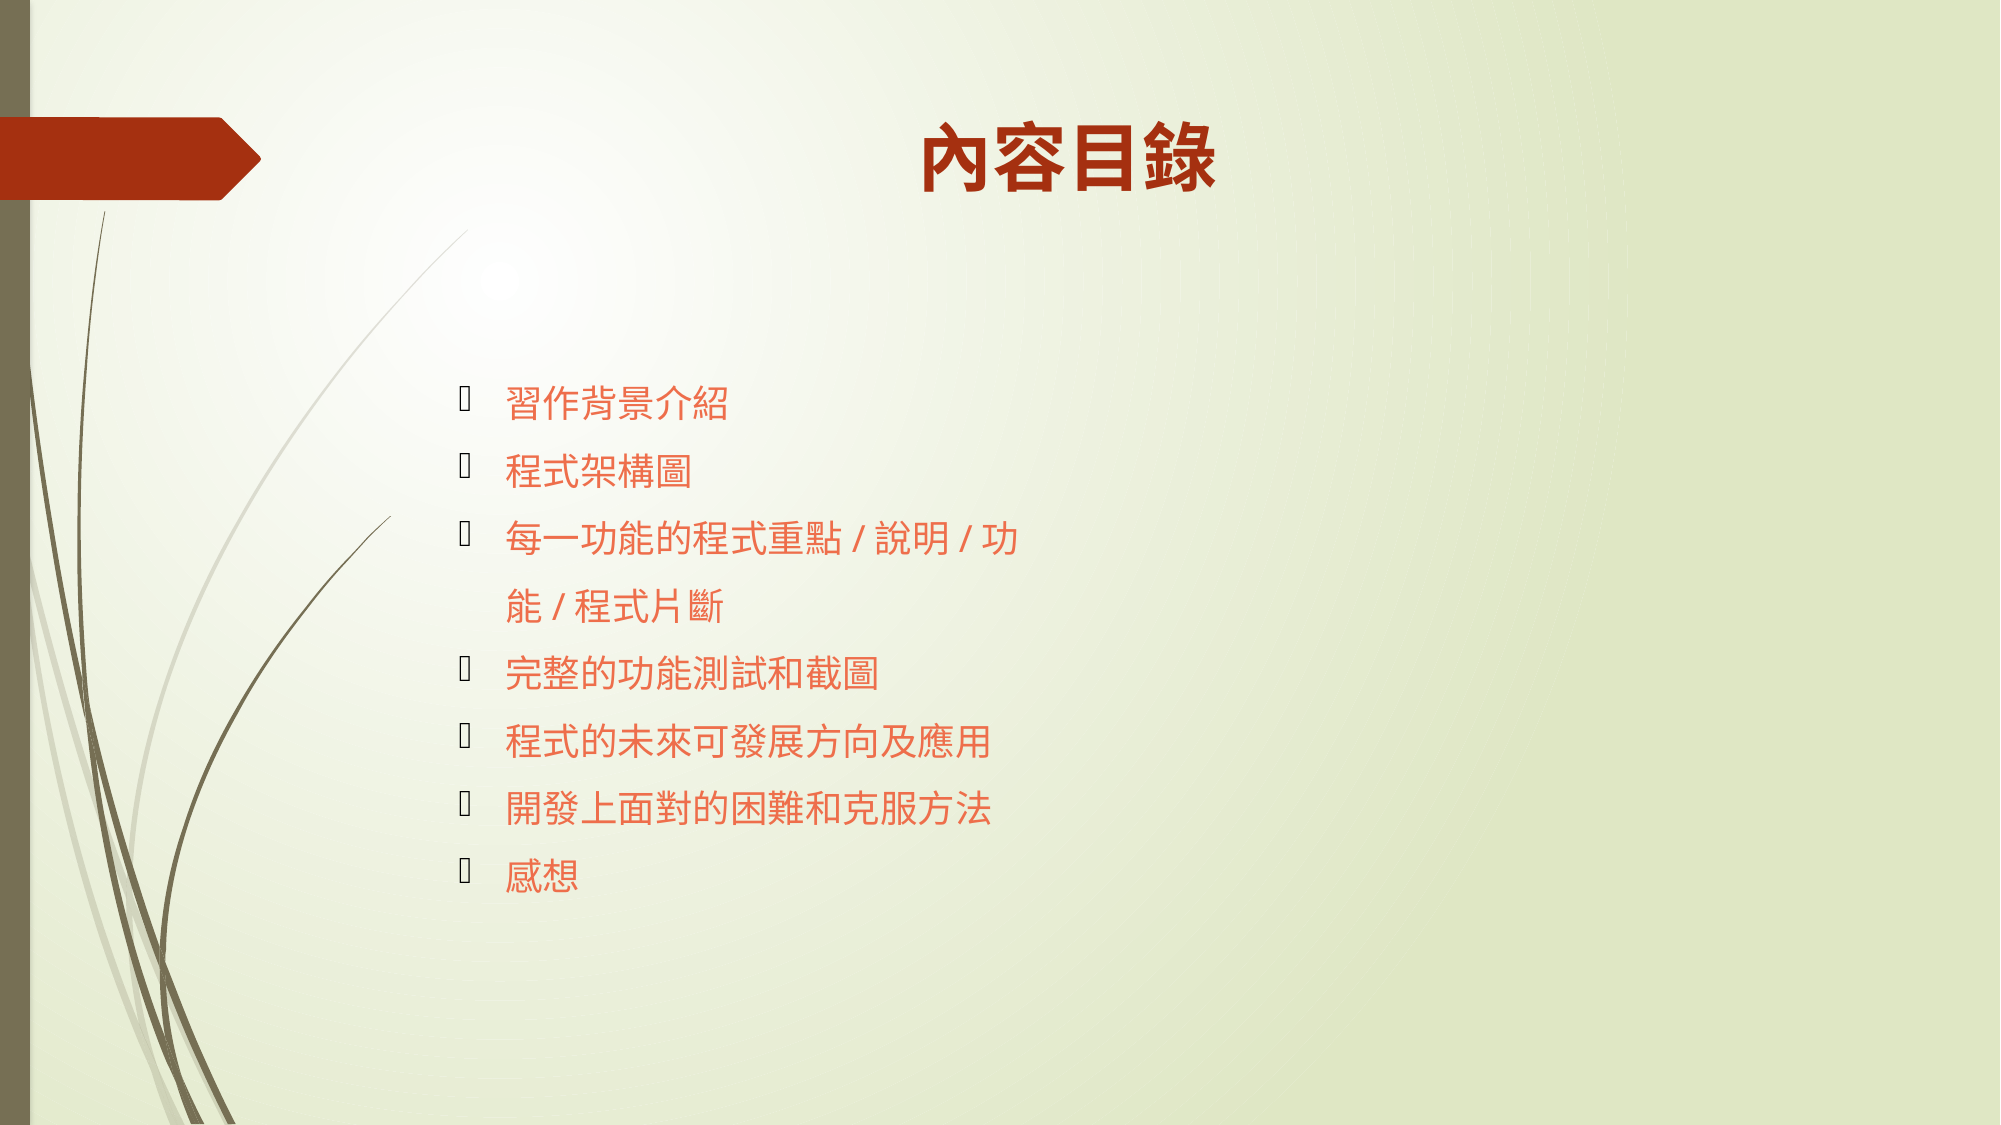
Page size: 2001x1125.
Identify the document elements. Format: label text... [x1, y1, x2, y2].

list 習作背景介紹 程式架構圖 每一功能的程式重點/說明/功能/程式片斷 完整的功能測試和截圖 程式的未來可發展方向及應用 開發上面對的困難和克服方法 感想 [424, 350, 1133, 970]
title 內容目錄 [425, 102, 1888, 313]
